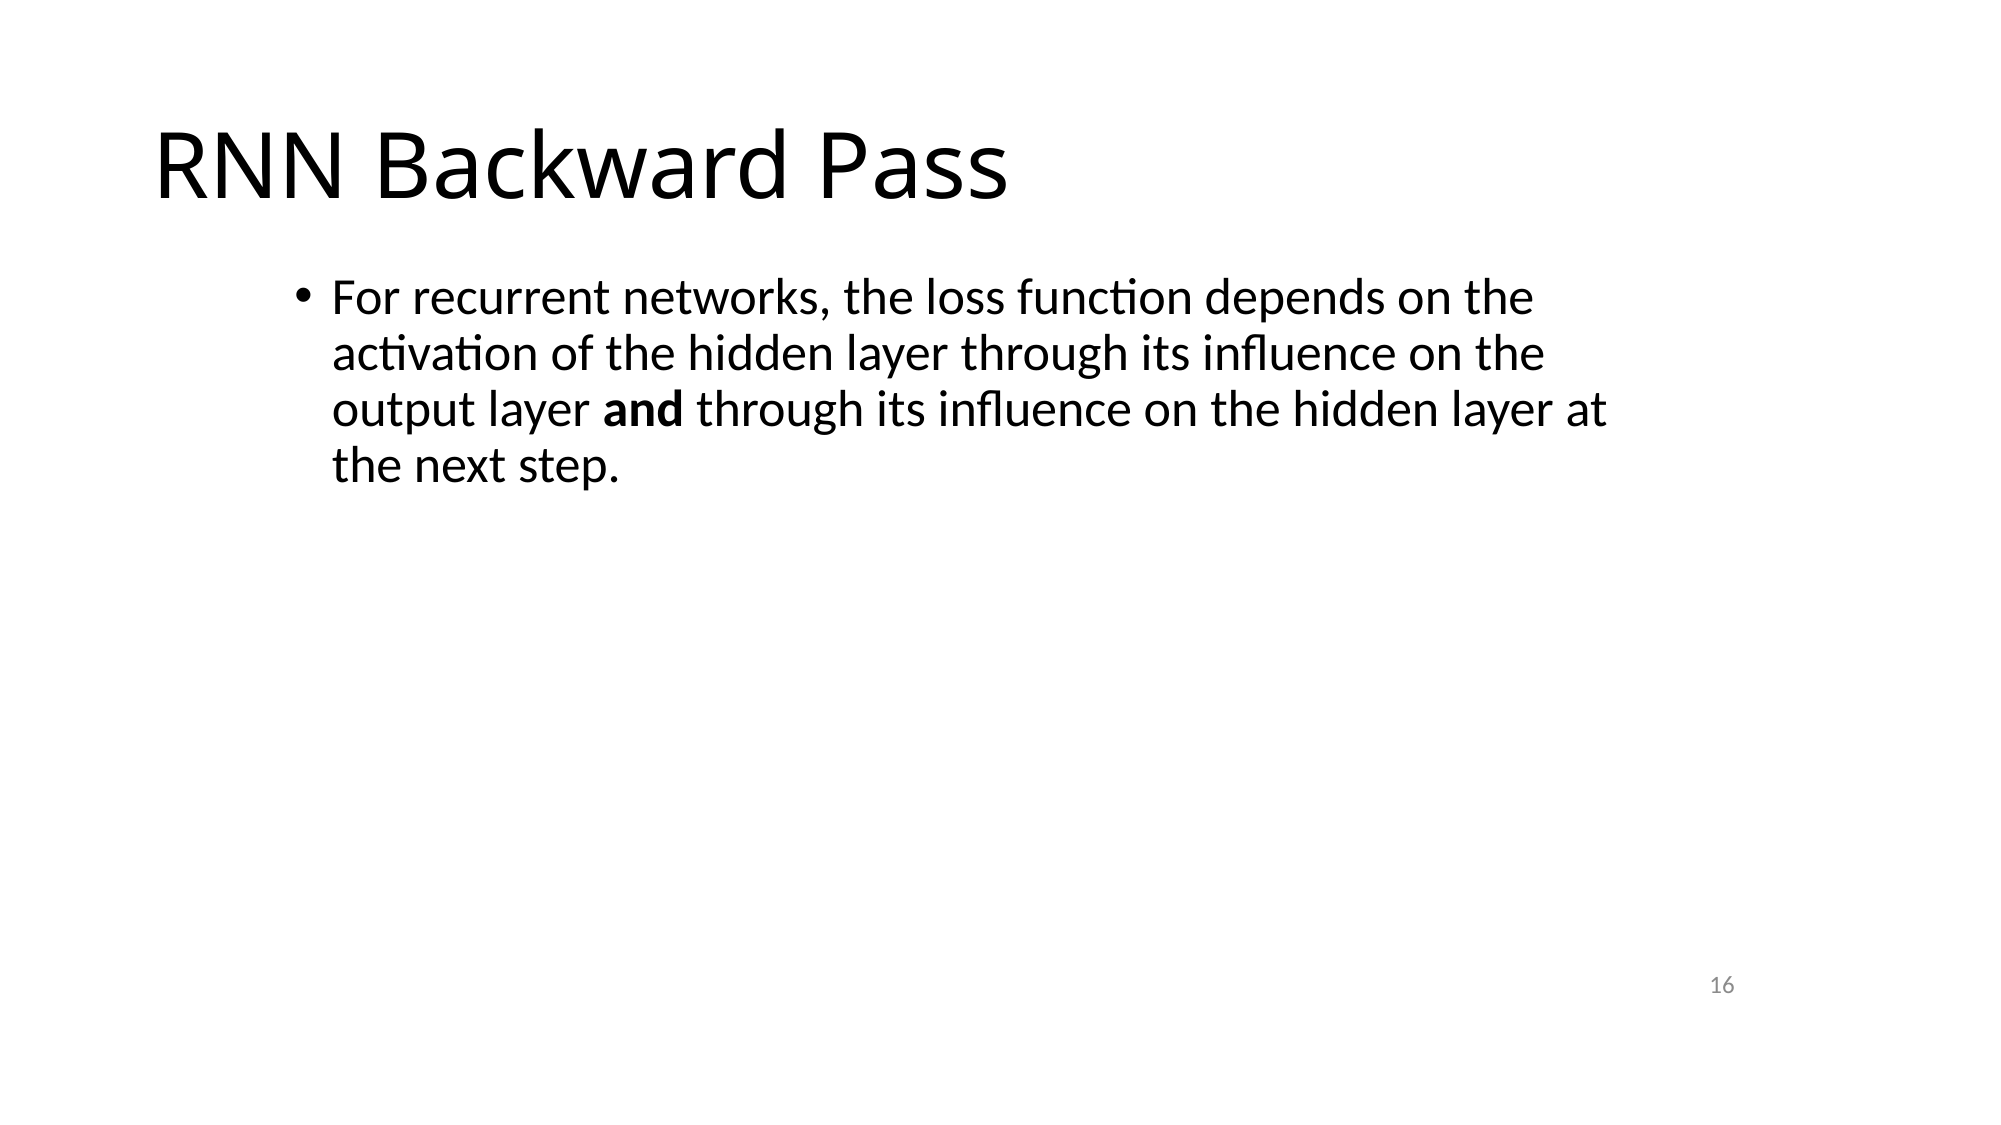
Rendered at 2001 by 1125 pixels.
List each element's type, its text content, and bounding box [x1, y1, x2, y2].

title RNN Backward Pass [137, 59, 1863, 278]
slide_number 16 [1650, 940, 1750, 1026]
list For recurrent networks, the loss function depends on the activation of the hidden layer through its influence on the output layer and through its influence on the hidden layer at the next step. [279, 262, 1658, 1094]
